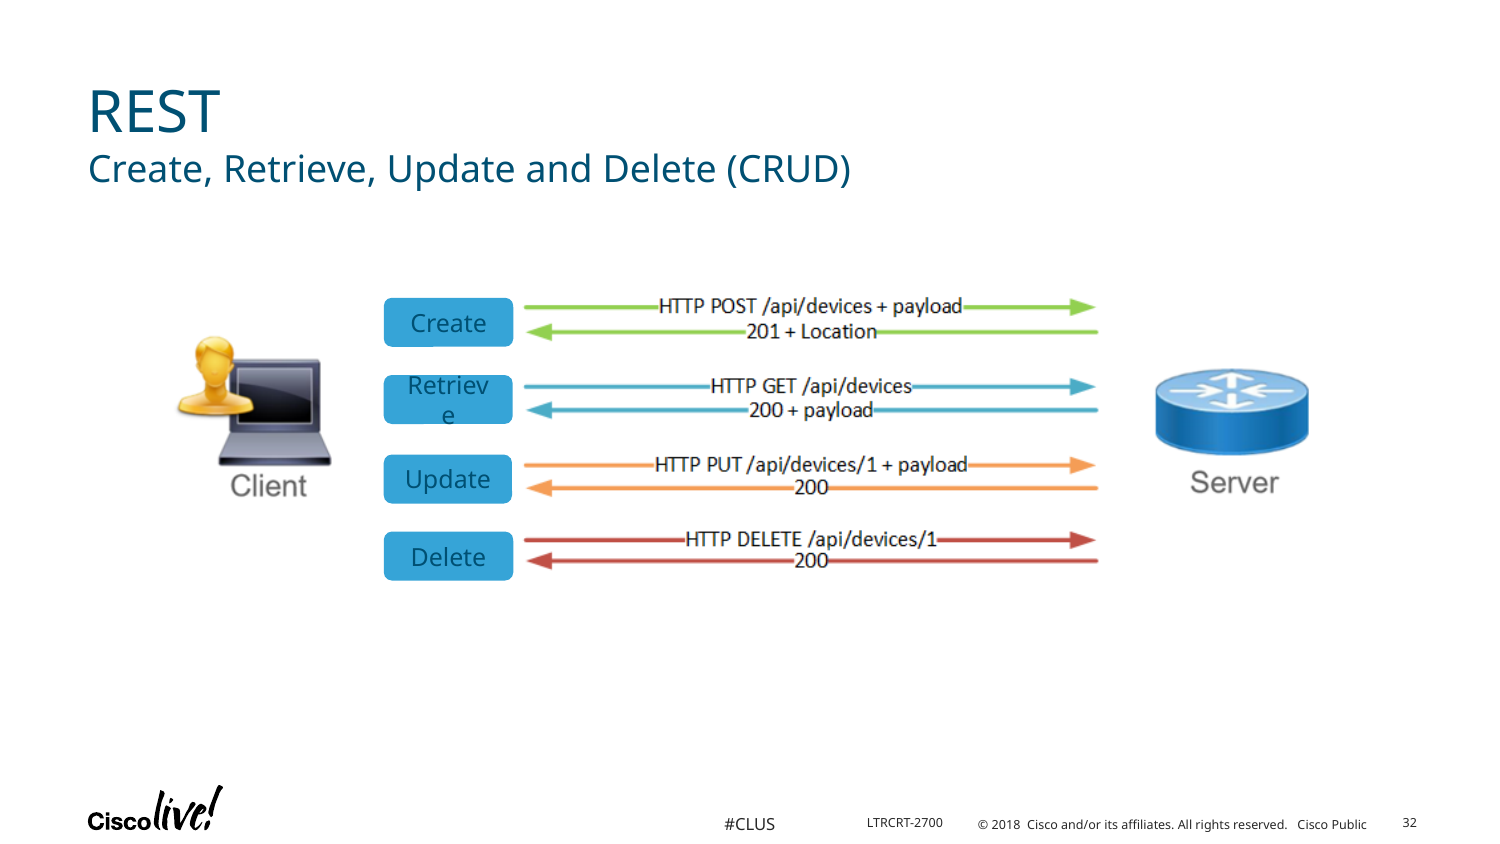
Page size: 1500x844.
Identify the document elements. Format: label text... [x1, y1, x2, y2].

text_box Create [381, 295, 397, 349]
text_box Retrieve [381, 372, 397, 427]
slide_number 32 [1373, 800, 1432, 844]
list Create, Retrieve, Update and Delete (CRUD) [72, 140, 1429, 204]
text_box Delete [381, 529, 397, 583]
picture [169, 317, 337, 516]
text_box Update [381, 452, 397, 506]
footer LTRCRT-2700 [856, 811, 975, 838]
picture [402, 240, 1330, 649]
title REST [72, 31, 1428, 140]
